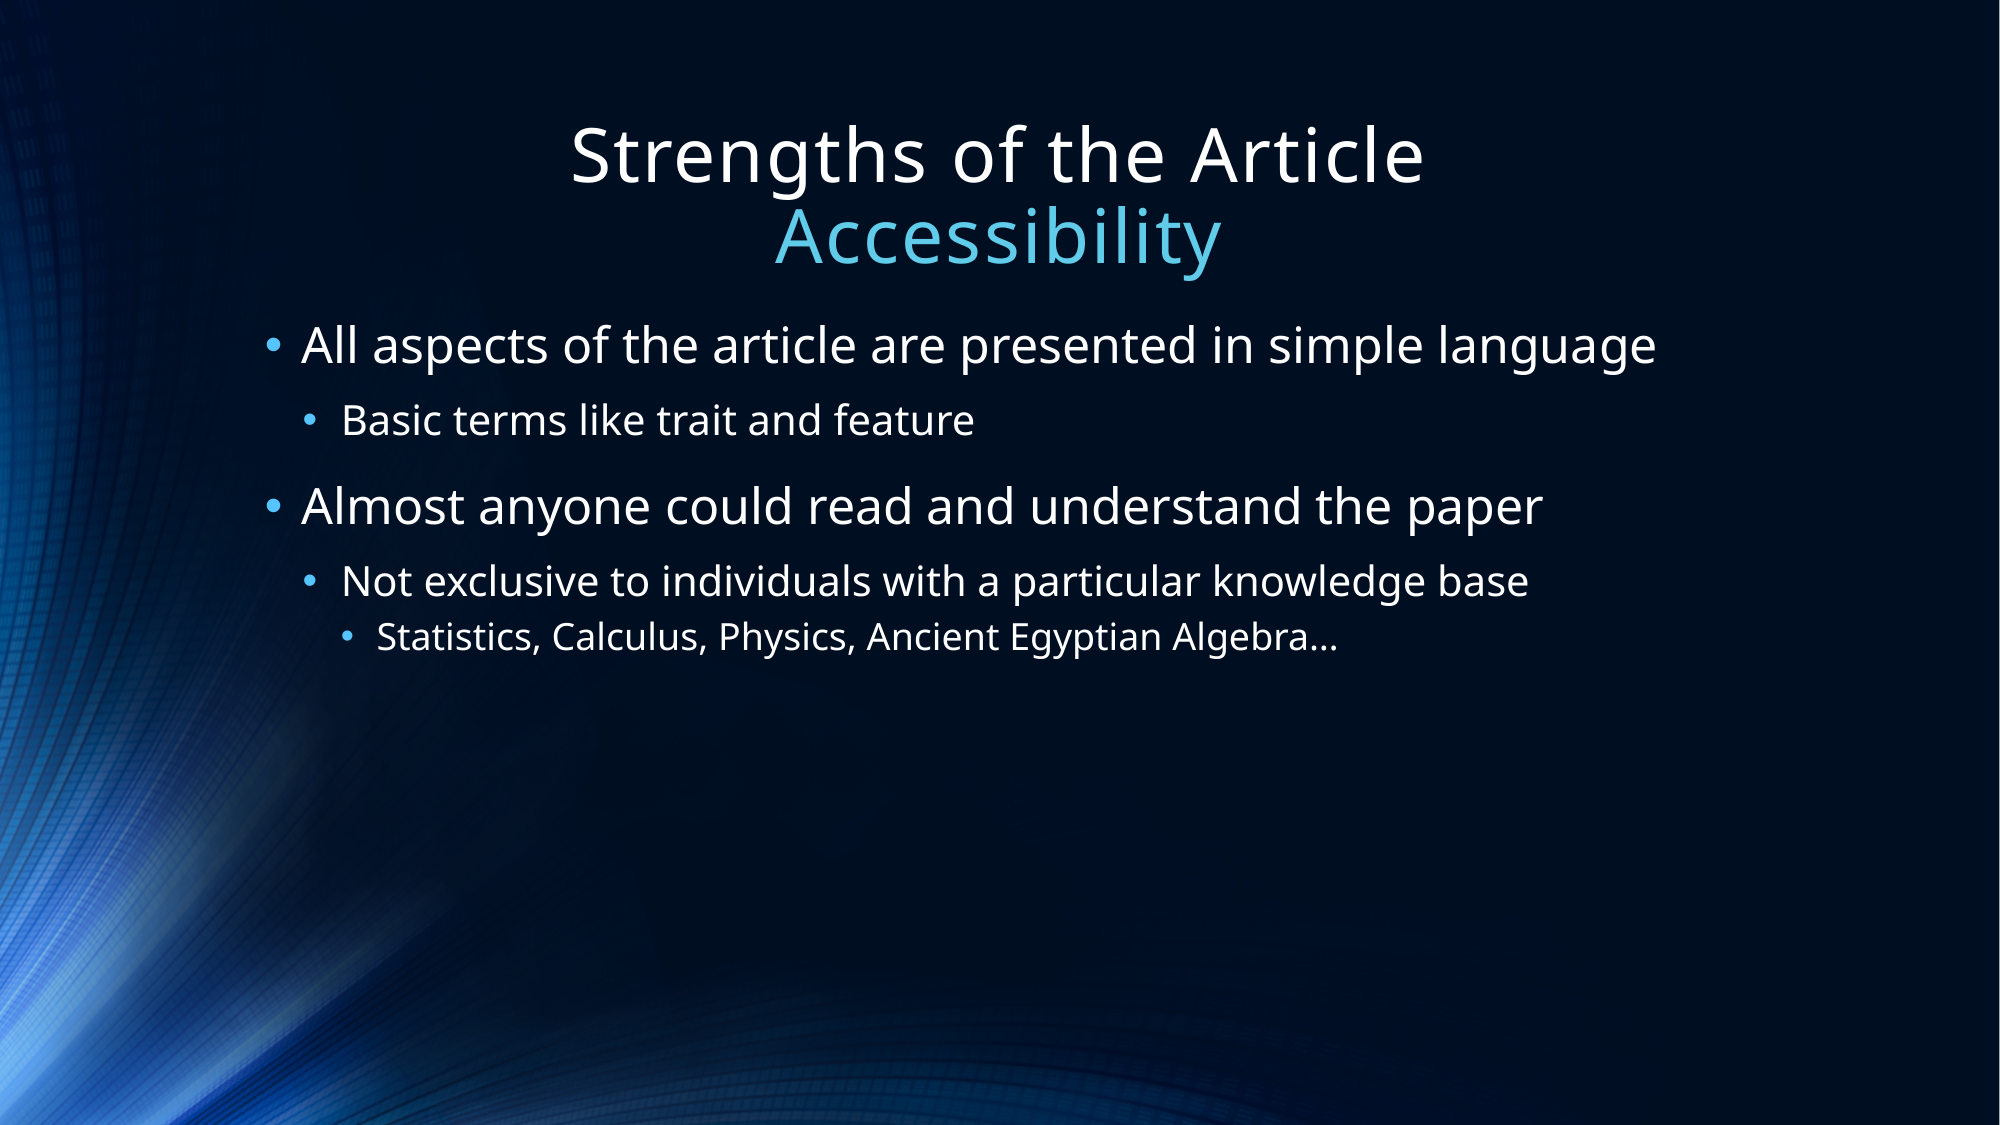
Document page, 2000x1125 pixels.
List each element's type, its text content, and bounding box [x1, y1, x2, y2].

title Strengths of the Article Accessibility [249, 62, 1750, 288]
list All aspects of the article are presented in simple language Basic terms like trait and feature Almost anyone could read and understand the paper Not exclusive to individuals with a particular knowledge base Statistics, Calculus, Physics, Ancient Egyptian Algebra… [249, 312, 1749, 988]
picture [0, 0, 2000, 1125]
